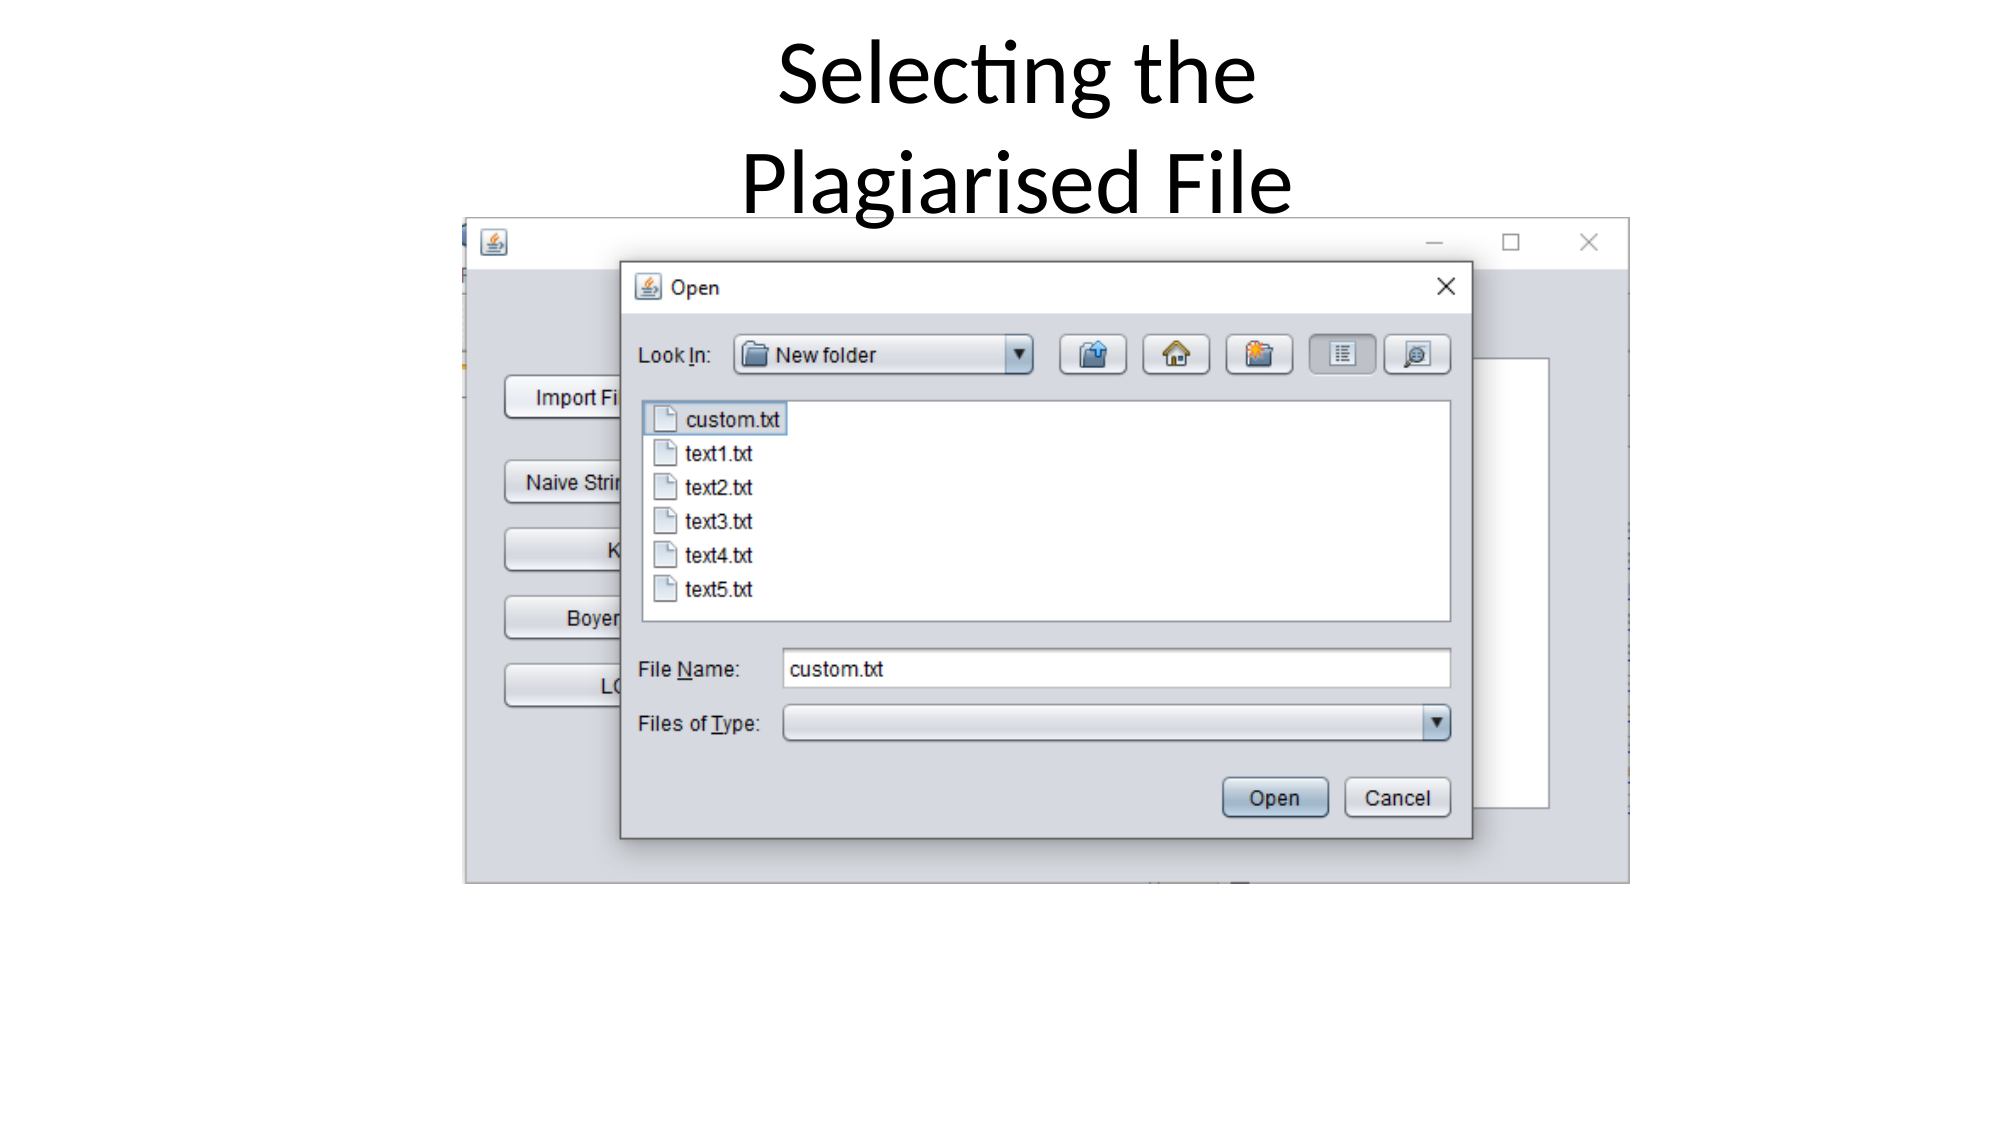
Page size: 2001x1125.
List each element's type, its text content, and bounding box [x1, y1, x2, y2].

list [462, 216, 1630, 884]
text_box Selecting the Plagiarised File [556, 4, 1480, 216]
